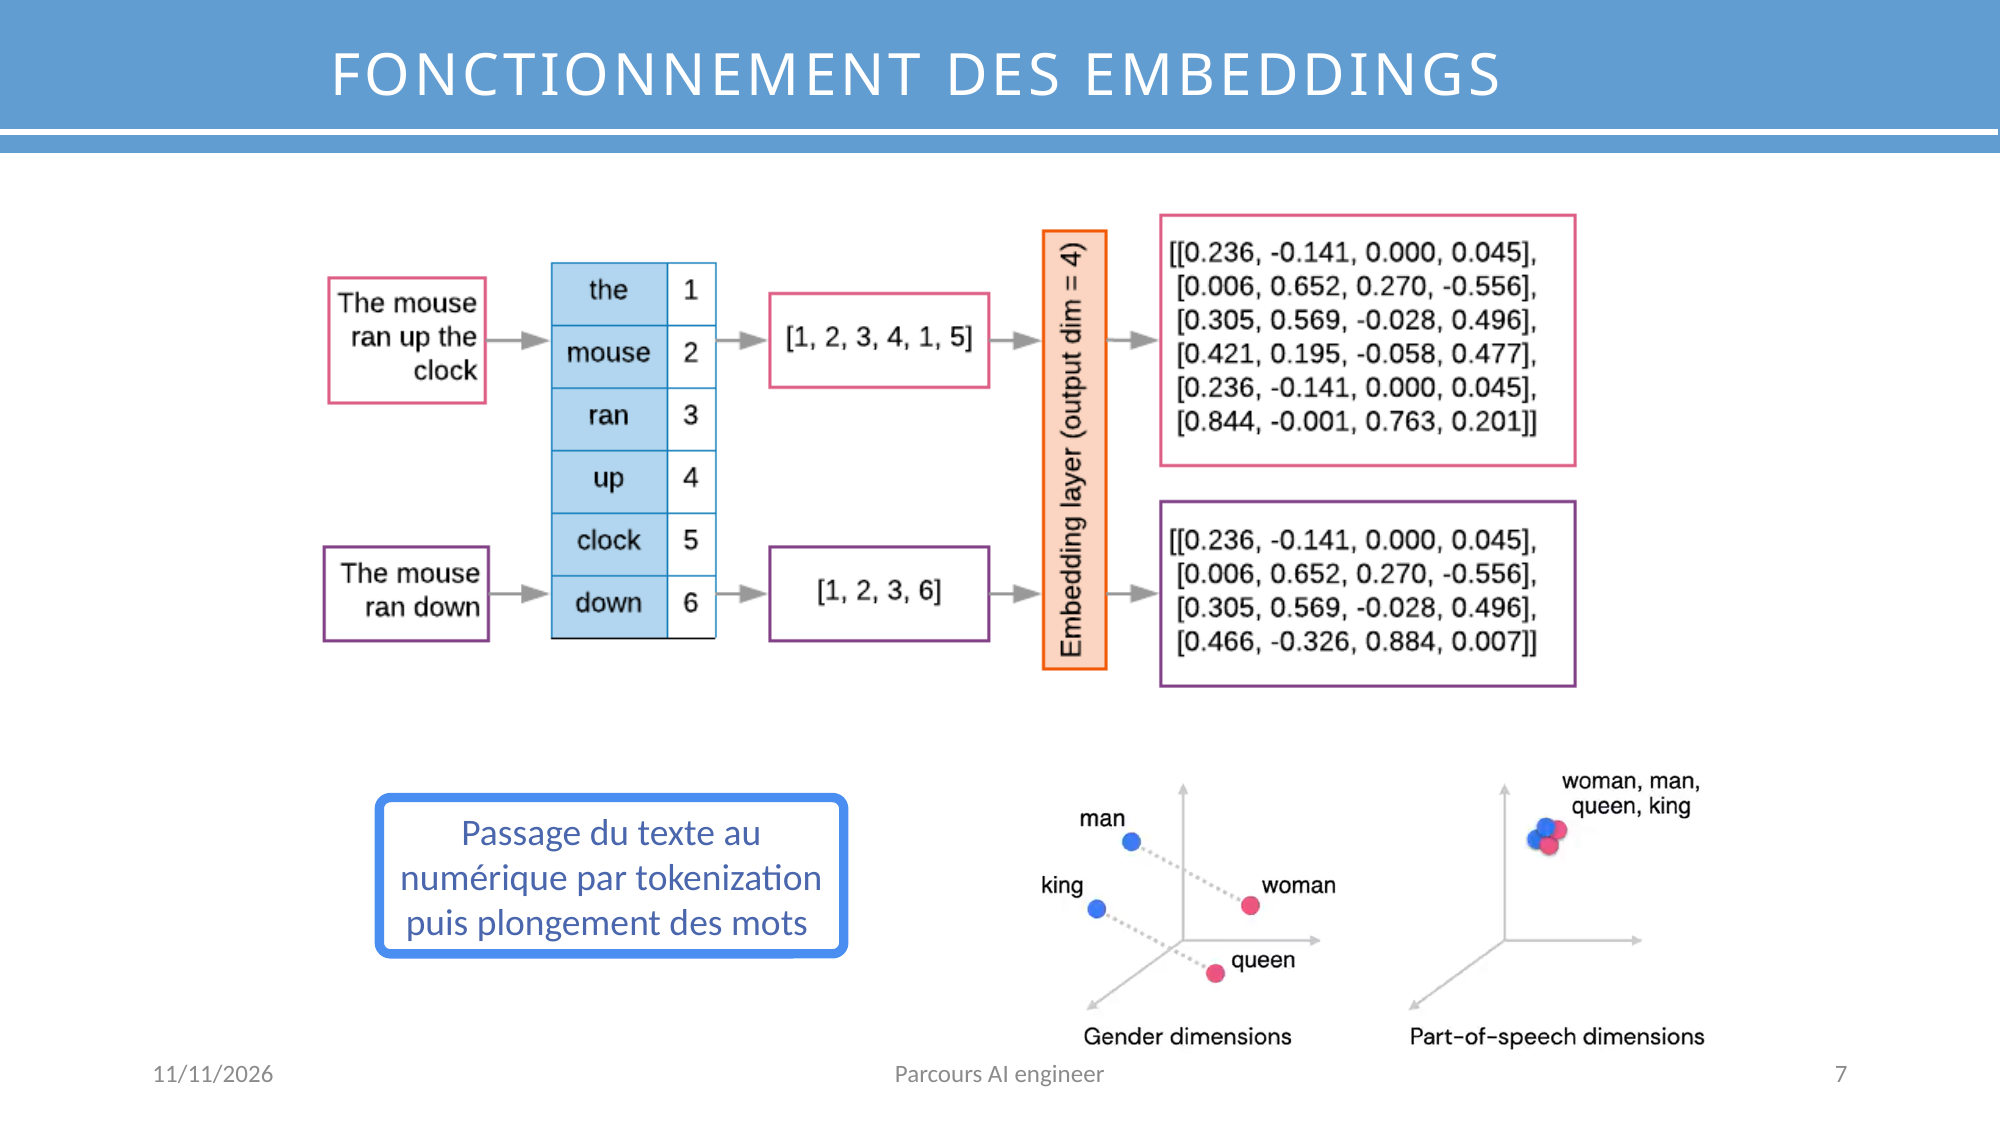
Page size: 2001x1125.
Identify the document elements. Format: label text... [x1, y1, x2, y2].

footer Parcours AI engineer [662, 1042, 1338, 1103]
slide_number 7 [1412, 1042, 1863, 1103]
picture [262, 153, 1773, 1055]
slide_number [137, 1042, 588, 1103]
text_box Fonctionnement des embeddings [0, 0, 2000, 153]
text_box Passage du texte au numérique par tokenization puis plongement des mots [377, 795, 846, 956]
